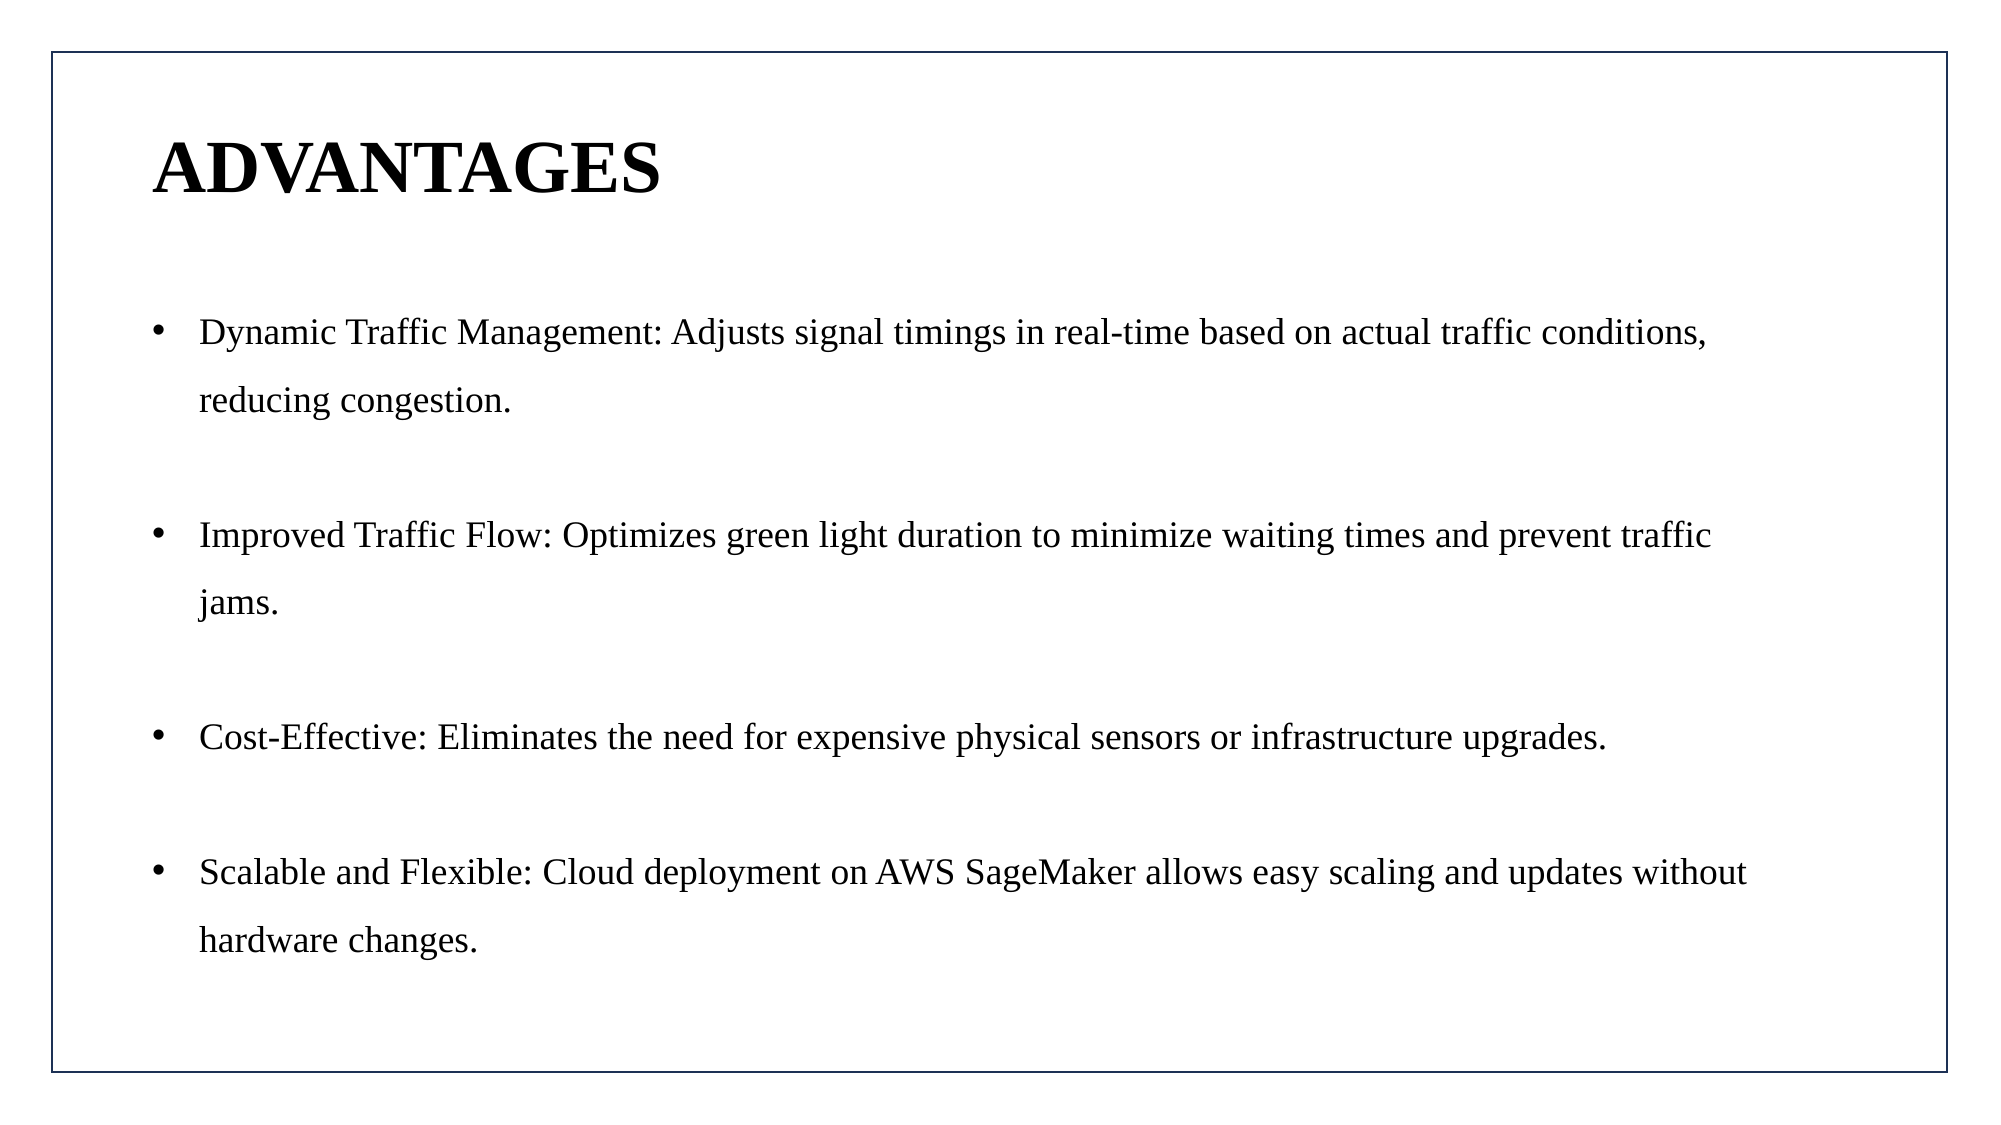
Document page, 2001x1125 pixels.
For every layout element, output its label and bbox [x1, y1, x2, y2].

text_box [51, 51, 1948, 1073]
